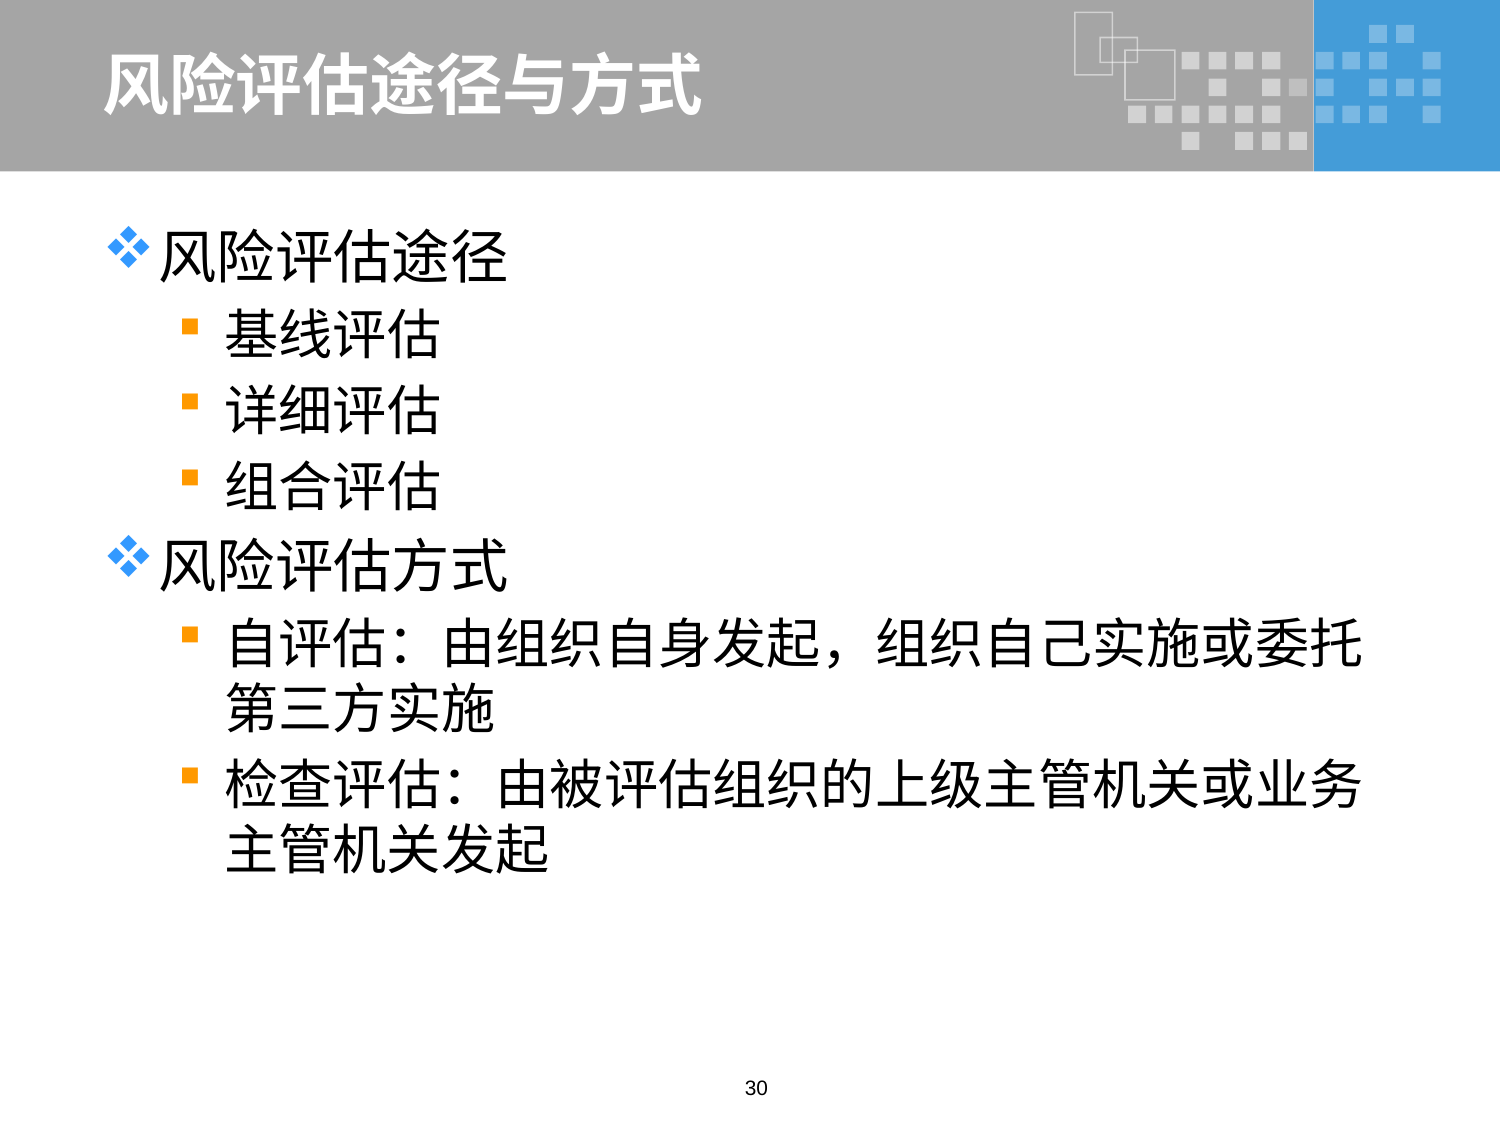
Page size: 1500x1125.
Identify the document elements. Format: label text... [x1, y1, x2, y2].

title 风险评估途径与方式 [87, 42, 1252, 123]
slide_number 30 [687, 1066, 826, 1111]
list 风险评估途径 基线评估 详细评估 组合评估 风险评估方式 自评估：由组织自身发起，组织自己实施或委托第三方实施 检查评估：由被评估组织的上级主管机关或业务主管机关发起 [87, 212, 1432, 1050]
